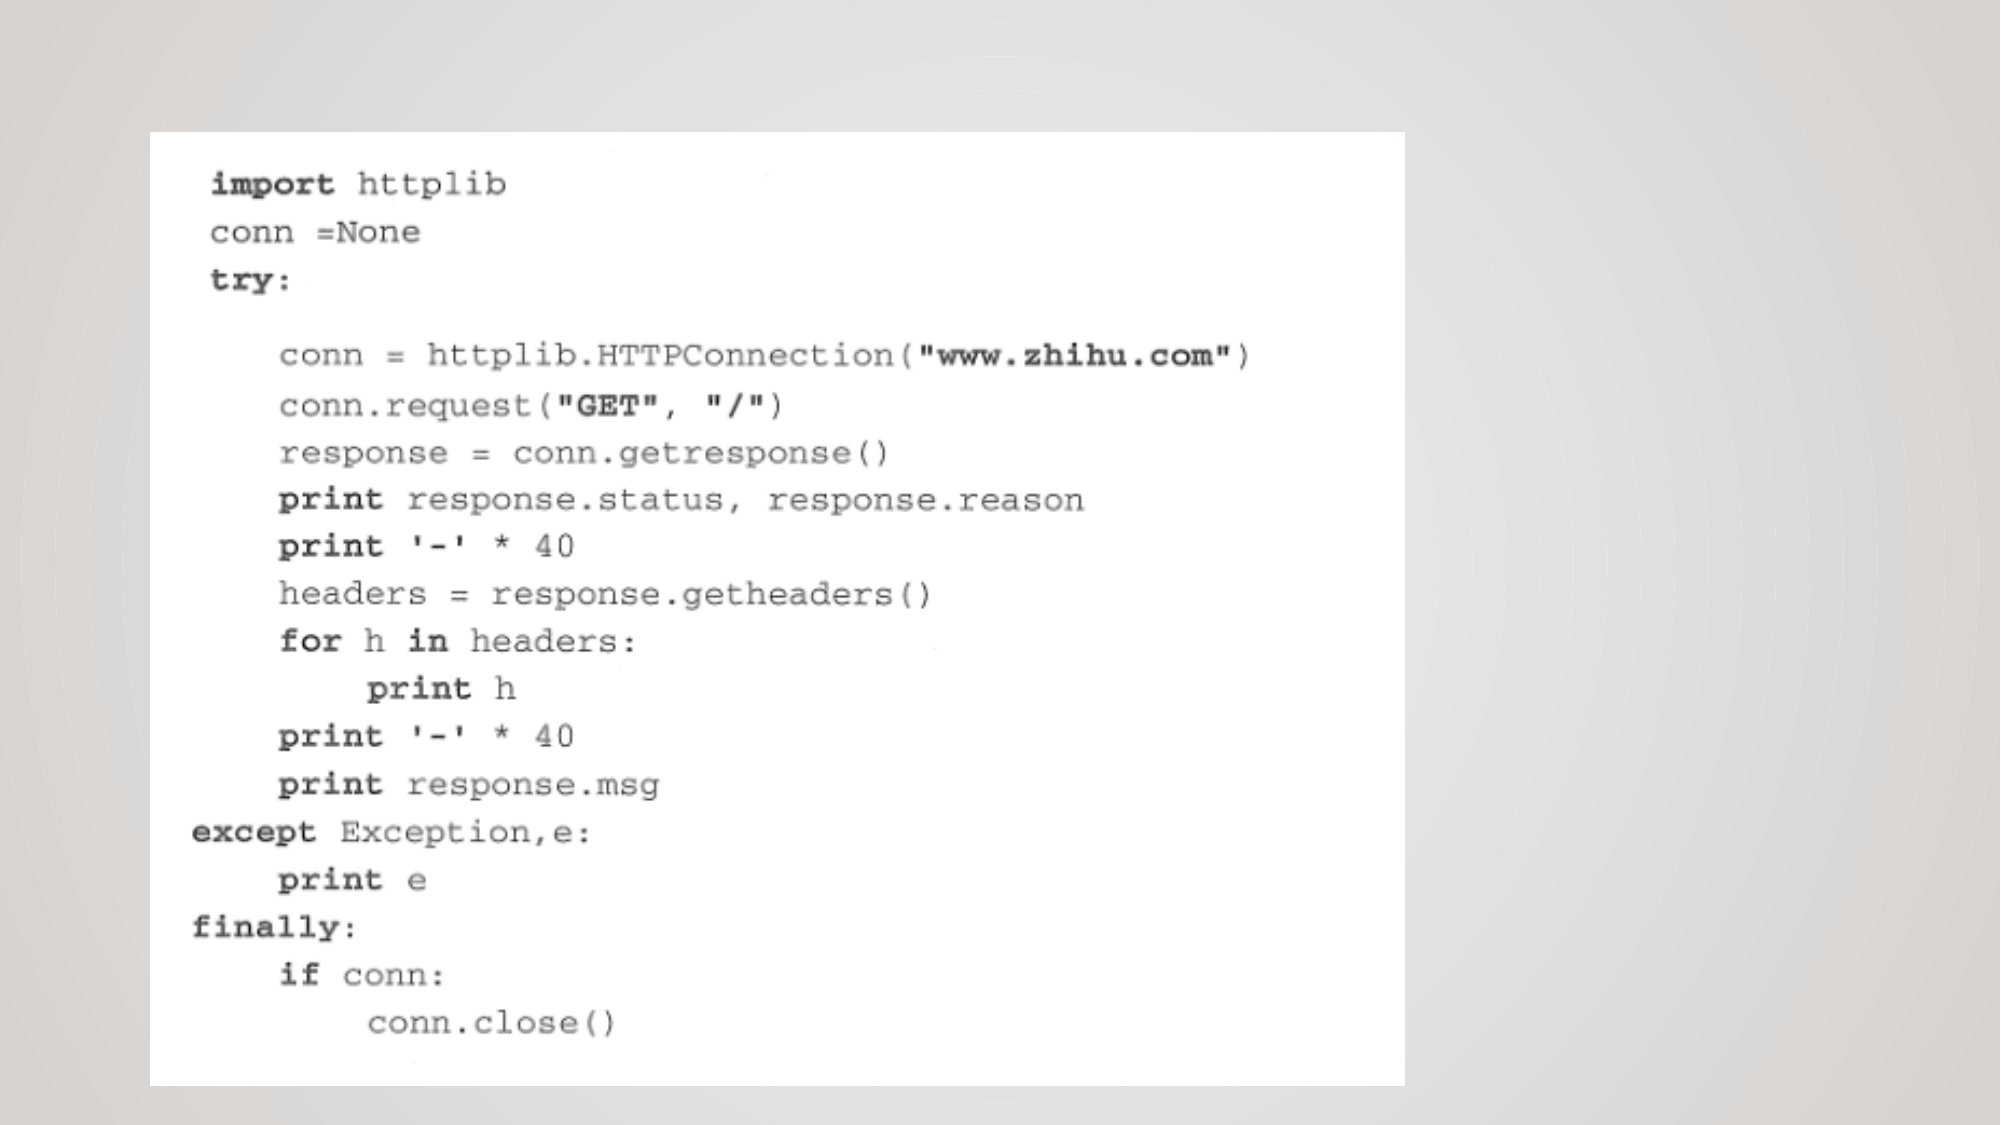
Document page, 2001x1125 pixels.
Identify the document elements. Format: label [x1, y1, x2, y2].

picture [149, 132, 1405, 1086]
